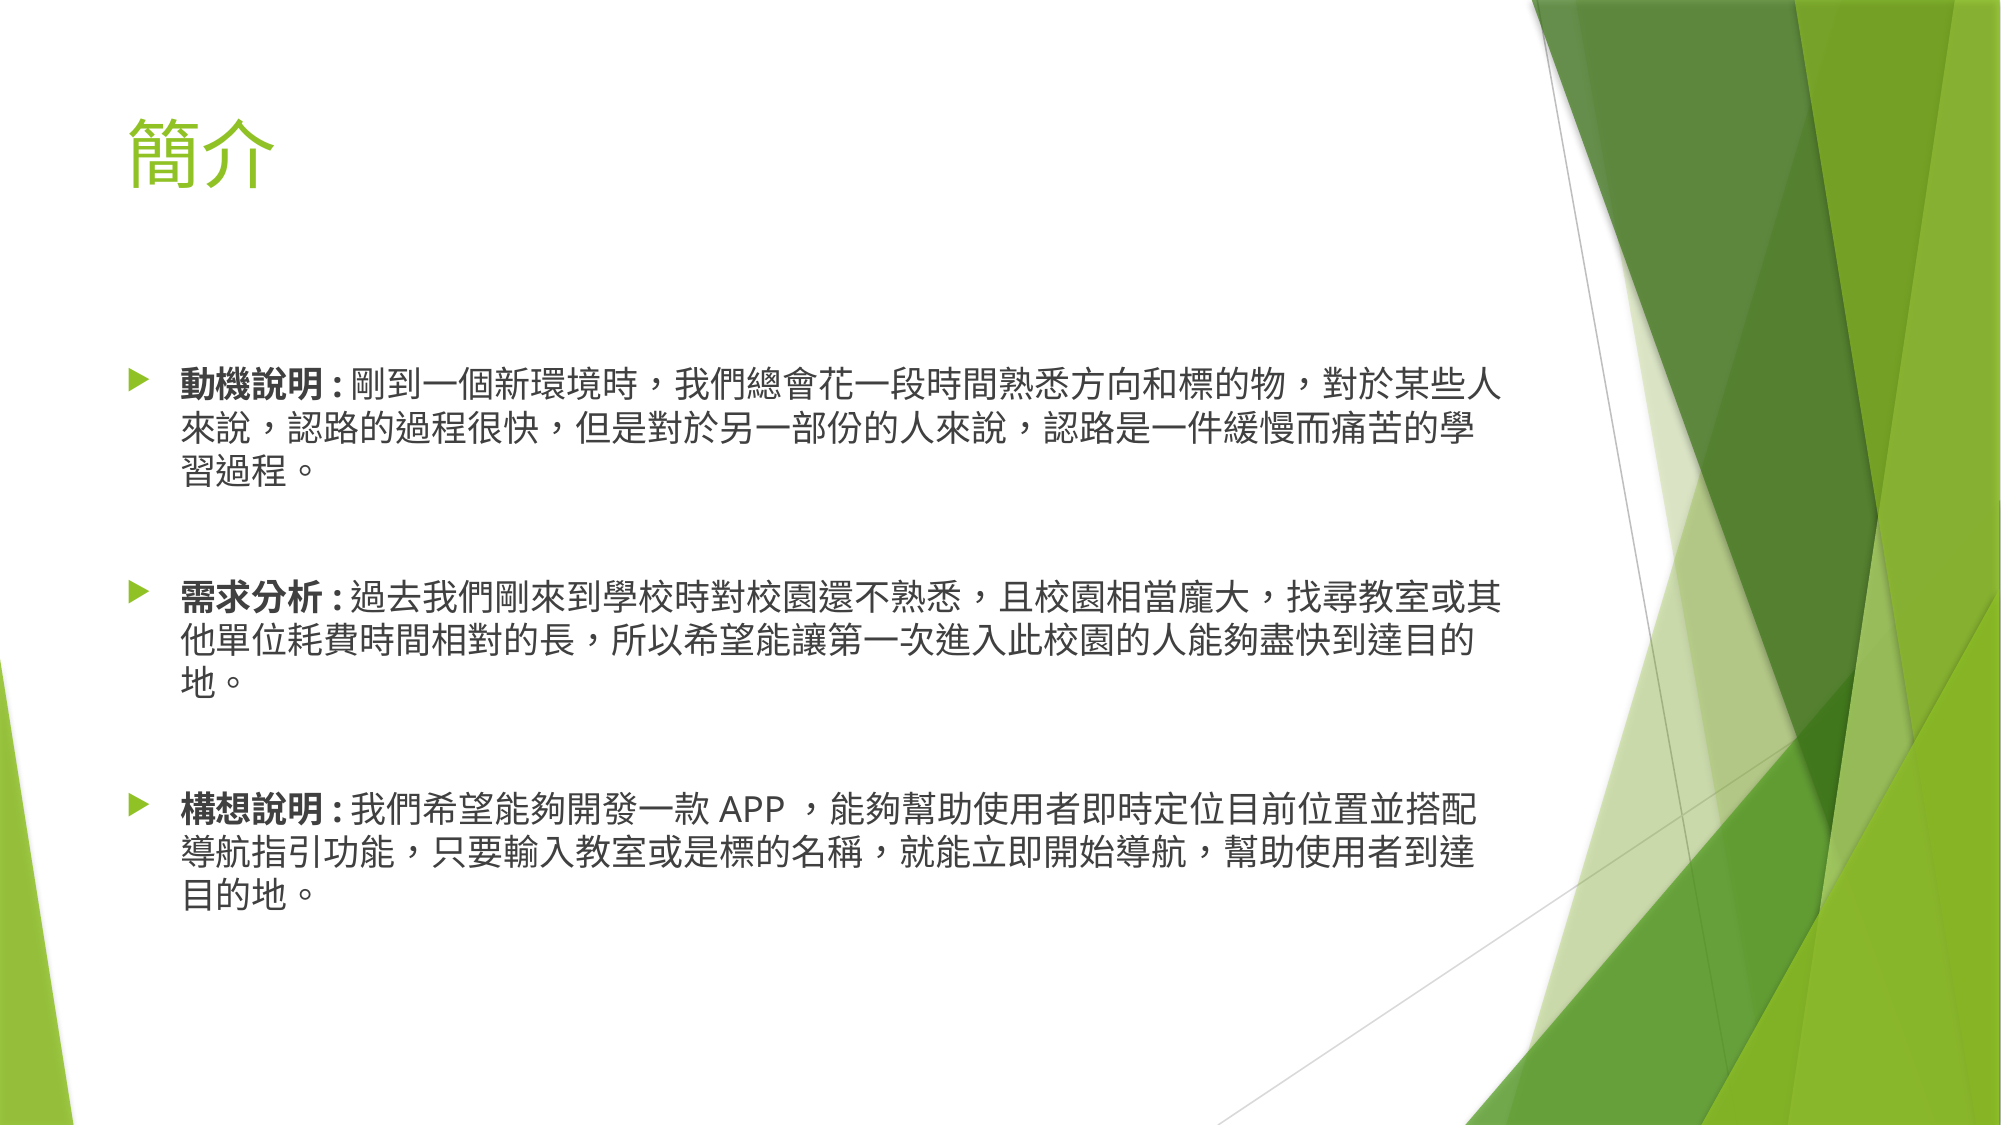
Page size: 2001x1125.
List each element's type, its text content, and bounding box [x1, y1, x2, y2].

list 動機說明:剛到一個新環境時，我們總會花一段時間熟悉方向和標的物，對於某些人來說，認路的過程很快，但是對於另一部份的人來說，認路是一件緩慢而痛苦的學習過程。 需求分析:過去我們剛來到學校時對校園還不熟悉，且校園相當龐大，找尋教室或其他單位耗費時間相對的長，所以希望能讓第一次進入此校園的人能夠盡快到達目的地。 構想說明:我們希望能夠開發一款APP，能夠幫助使用者即時定位目前位置並搭配導航指引功能，只要輸入教室或是標的名稱，就能立即開始導航，幫助使用者到達目的地。 [111, 354, 1522, 992]
title 簡介 [111, 99, 1522, 317]
